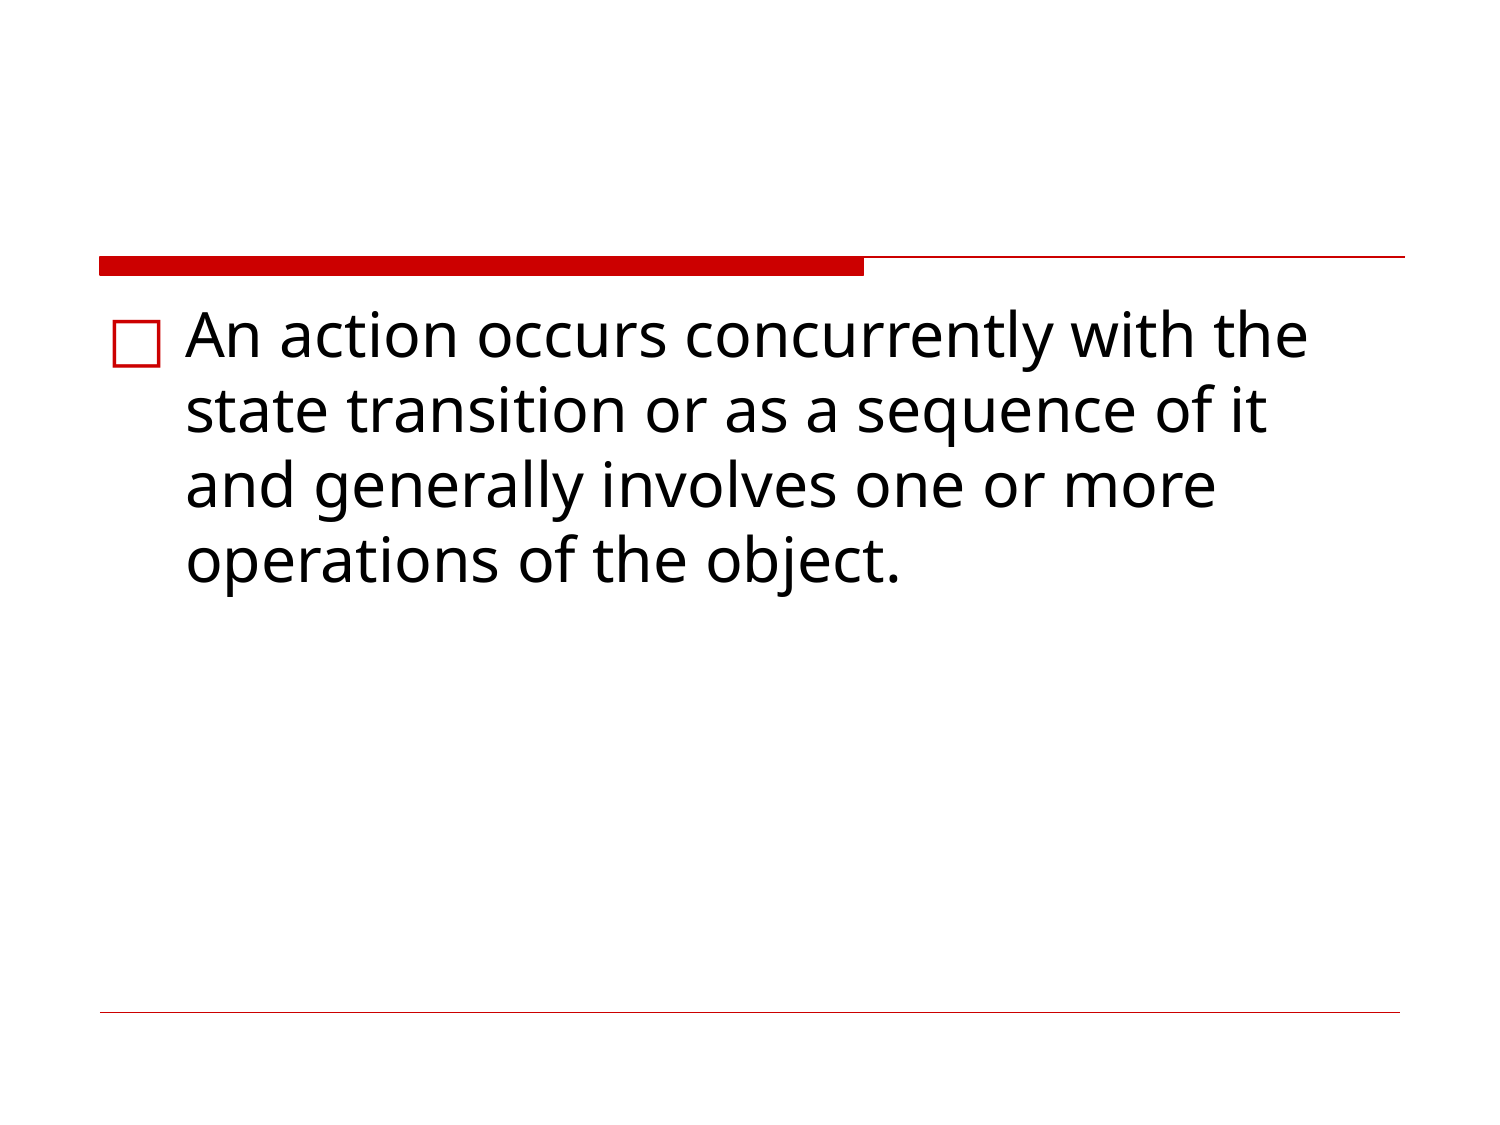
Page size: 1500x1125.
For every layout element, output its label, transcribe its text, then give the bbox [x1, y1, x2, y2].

list An action occurs concurrently with the state transition or as a sequence of it and generally involves one or more operations of the object. [92, 287, 1406, 988]
